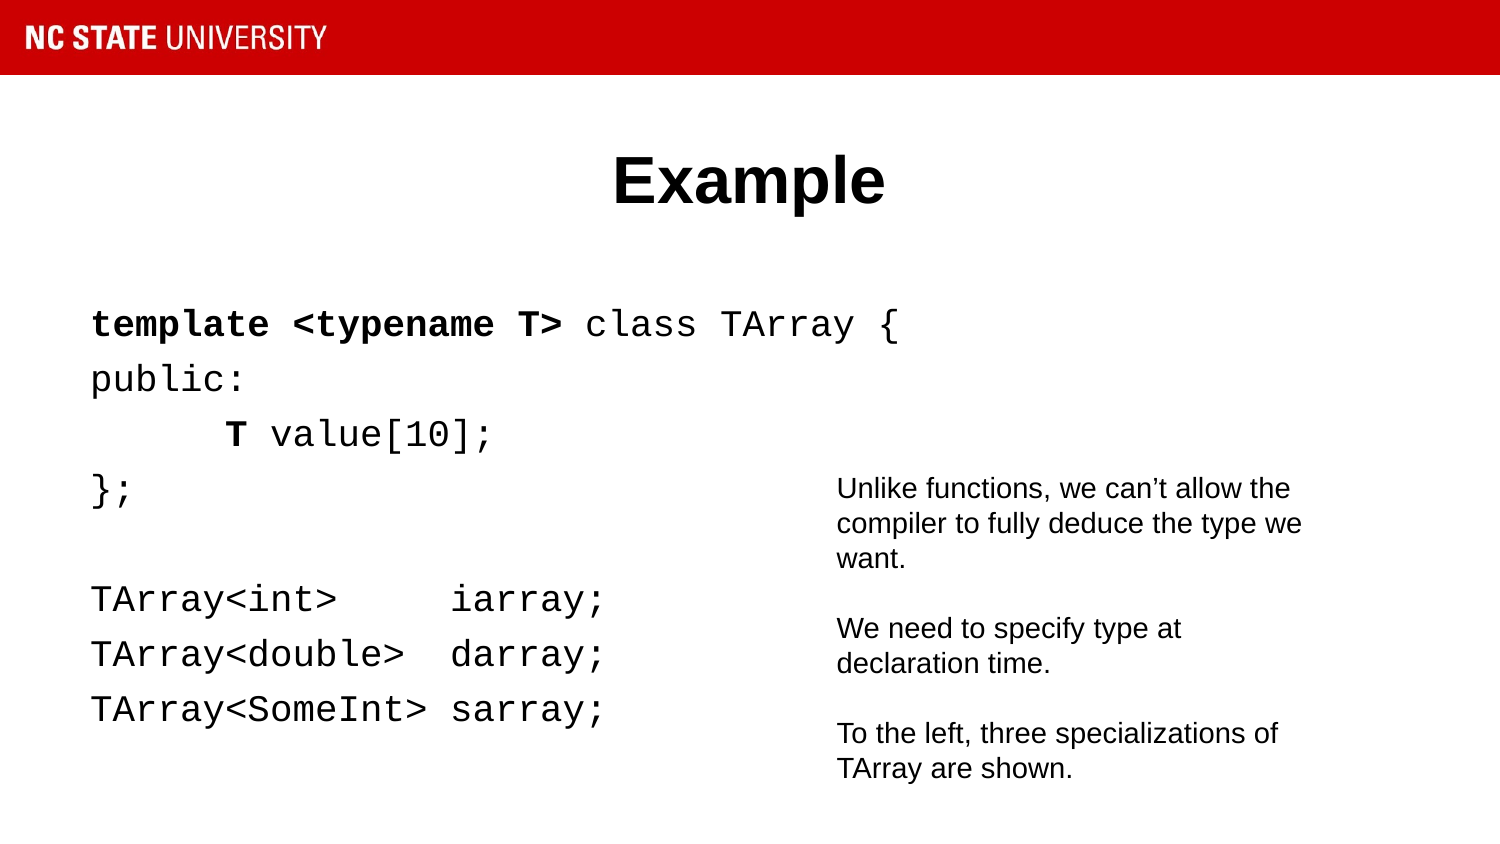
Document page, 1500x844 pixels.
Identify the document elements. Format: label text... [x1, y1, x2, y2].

picture [0, 0, 1500, 75]
list template <typename T> class TArray { public: T value[10]; }; TArray<int> iarray; TArray<double> darray; TArray<SomeInt> sarray; [75, 283, 1425, 666]
text_box Unlike functions, we can’t allow the compiler to fully deduce the type we want. We need to specify type at declaration time. To the left, three specializations of TArray are shown. [821, 454, 1324, 742]
title Example [75, 110, 1425, 243]
